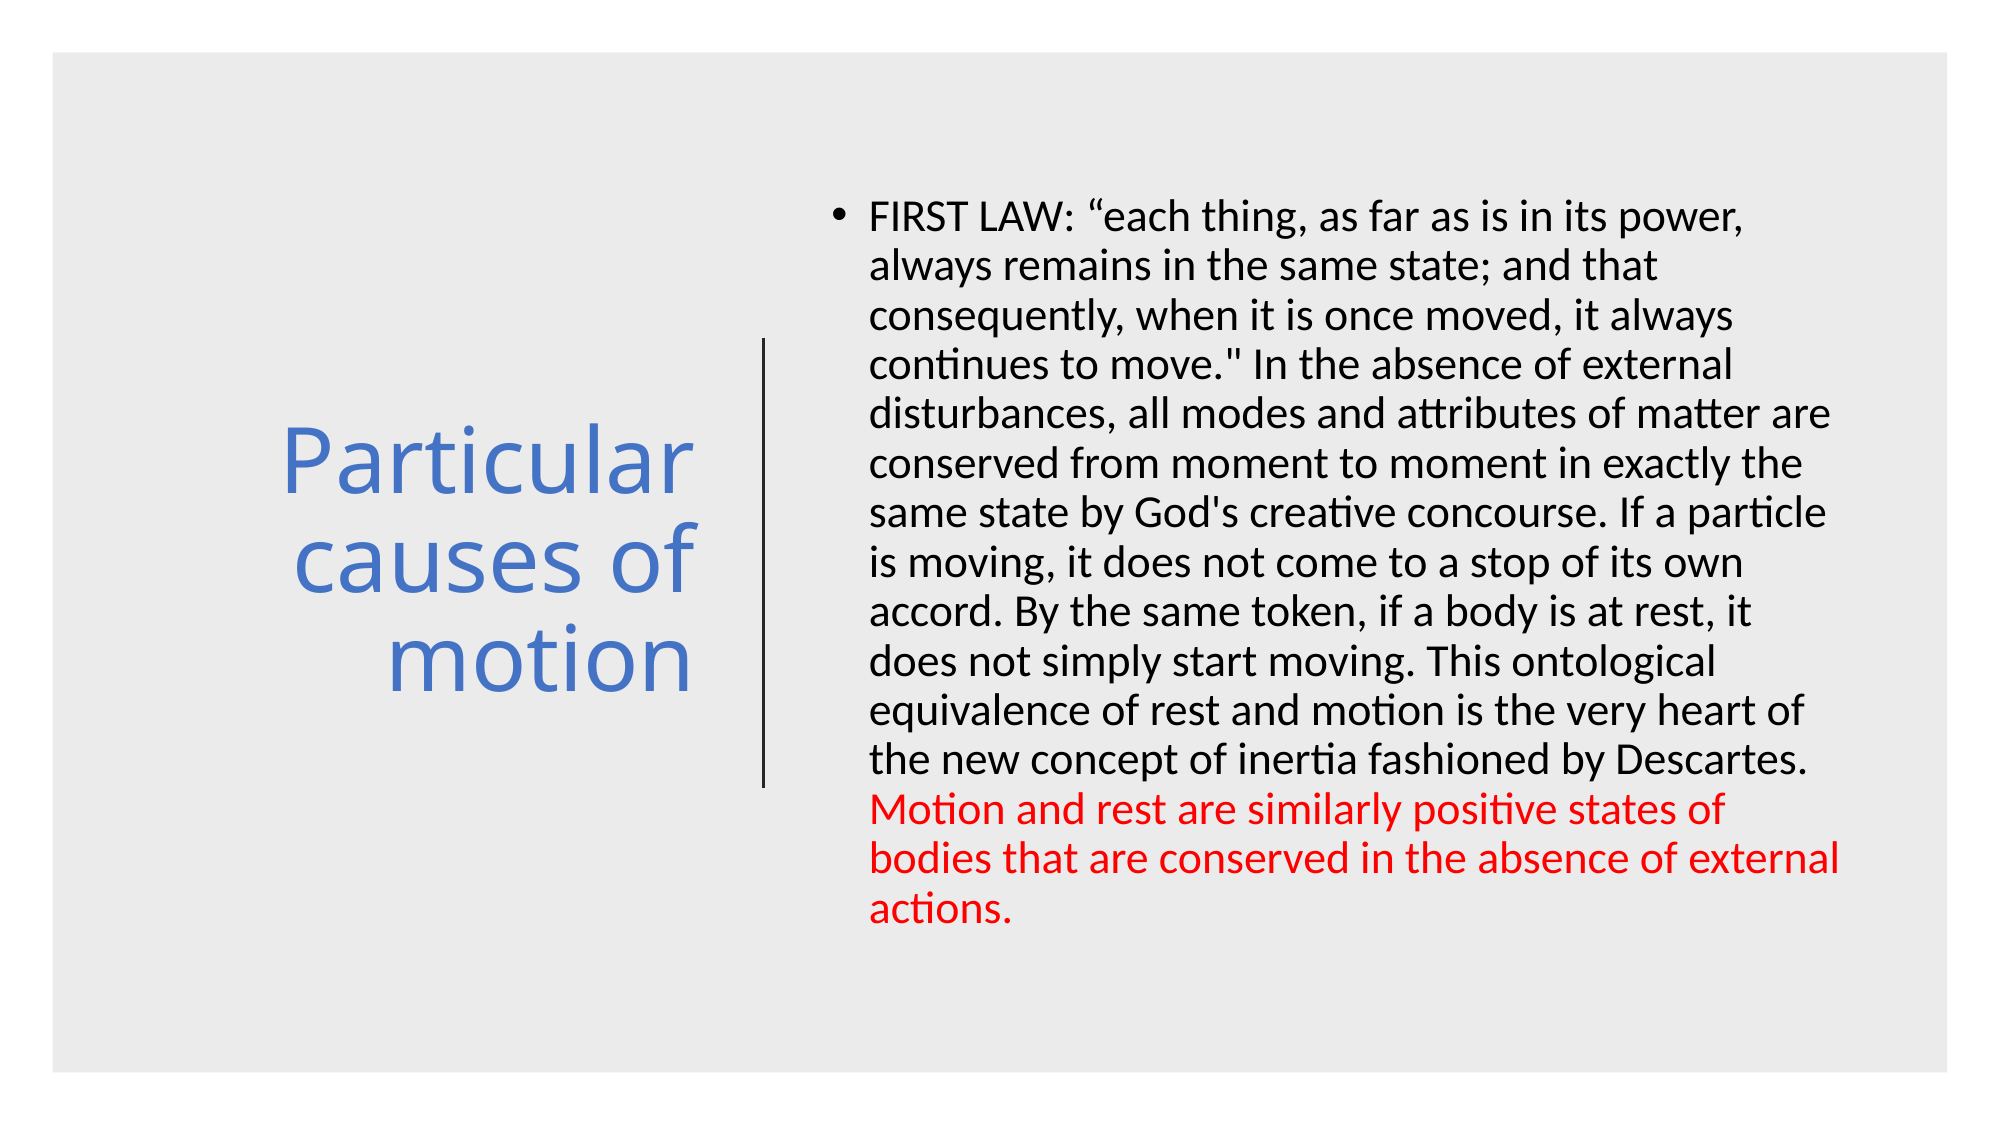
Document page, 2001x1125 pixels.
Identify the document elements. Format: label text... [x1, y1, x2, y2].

text_box [52, 51, 1948, 1073]
list FIRST LAW: “each thing, as far as is in its power, always remains in the same state; and that consequently, when it is once moved, it always continues to move." In the absence of external distur­bances, all modes and attributes of matter are conserved from moment to moment in exactly the same state by God's creative concourse. If a particle is moving, it does not come to a stop of its own accord. By the same token, if a body is at rest, it does not simply start moving. This ontological equivalence of rest and motion is the very heart of the new concept of inertia fashioned by Descartes. Motion and rest are similarly positive states of bodies that are conserved in the absence of external actions. [816, 158, 1863, 967]
title Particular causes of motion [137, 158, 711, 967]
